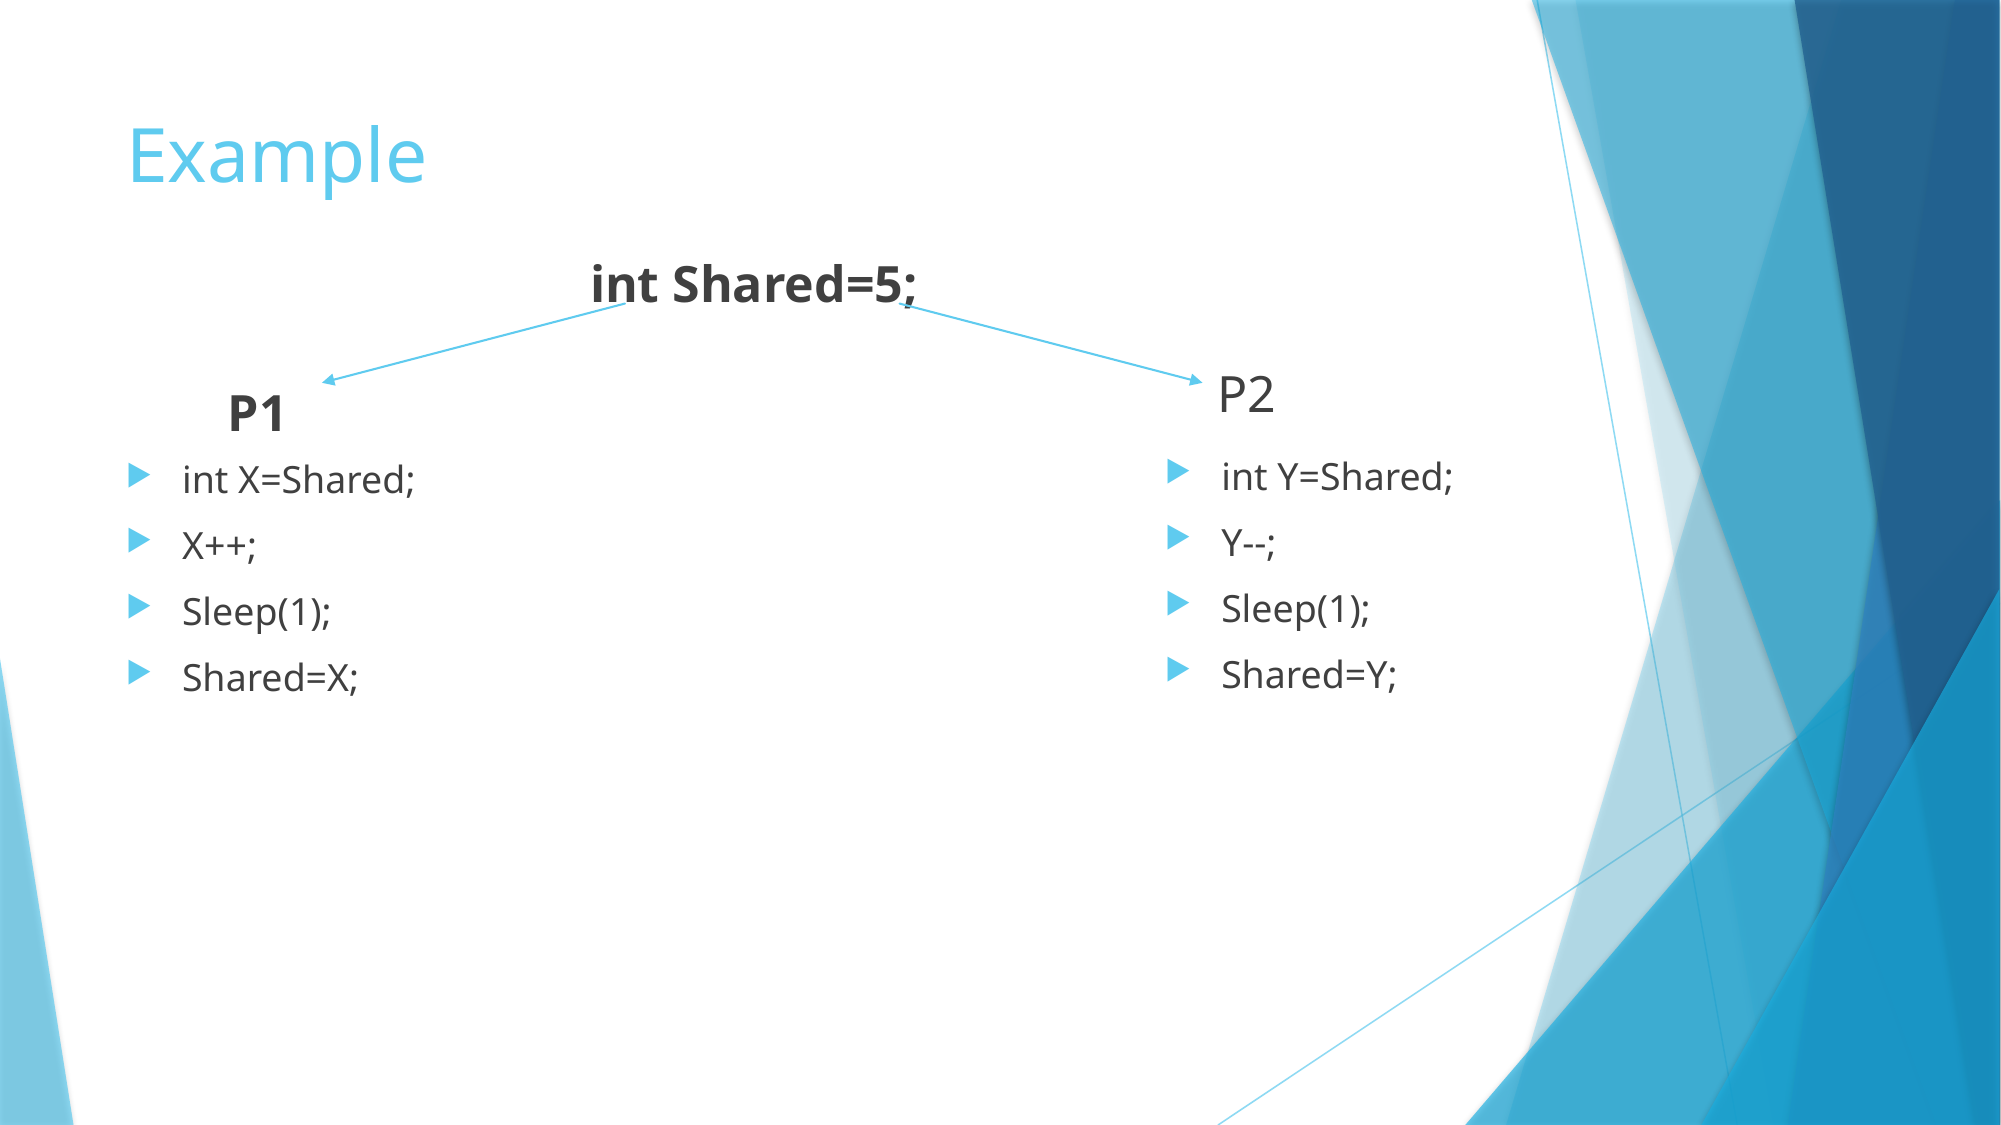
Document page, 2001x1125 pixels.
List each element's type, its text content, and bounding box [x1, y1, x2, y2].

list int Y=Shared; Y--; Sleep(1); Shared=Y; [1149, 445, 1837, 988]
title Example [111, 99, 1522, 317]
text_box int Shared=5; [575, 225, 1262, 321]
list P1 [212, 354, 798, 448]
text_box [898, 302, 1204, 384]
list P2 [1202, 335, 1837, 431]
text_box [321, 302, 626, 384]
list int X=Shared; X++; Sleep(1); Shared=X; [110, 448, 798, 991]
